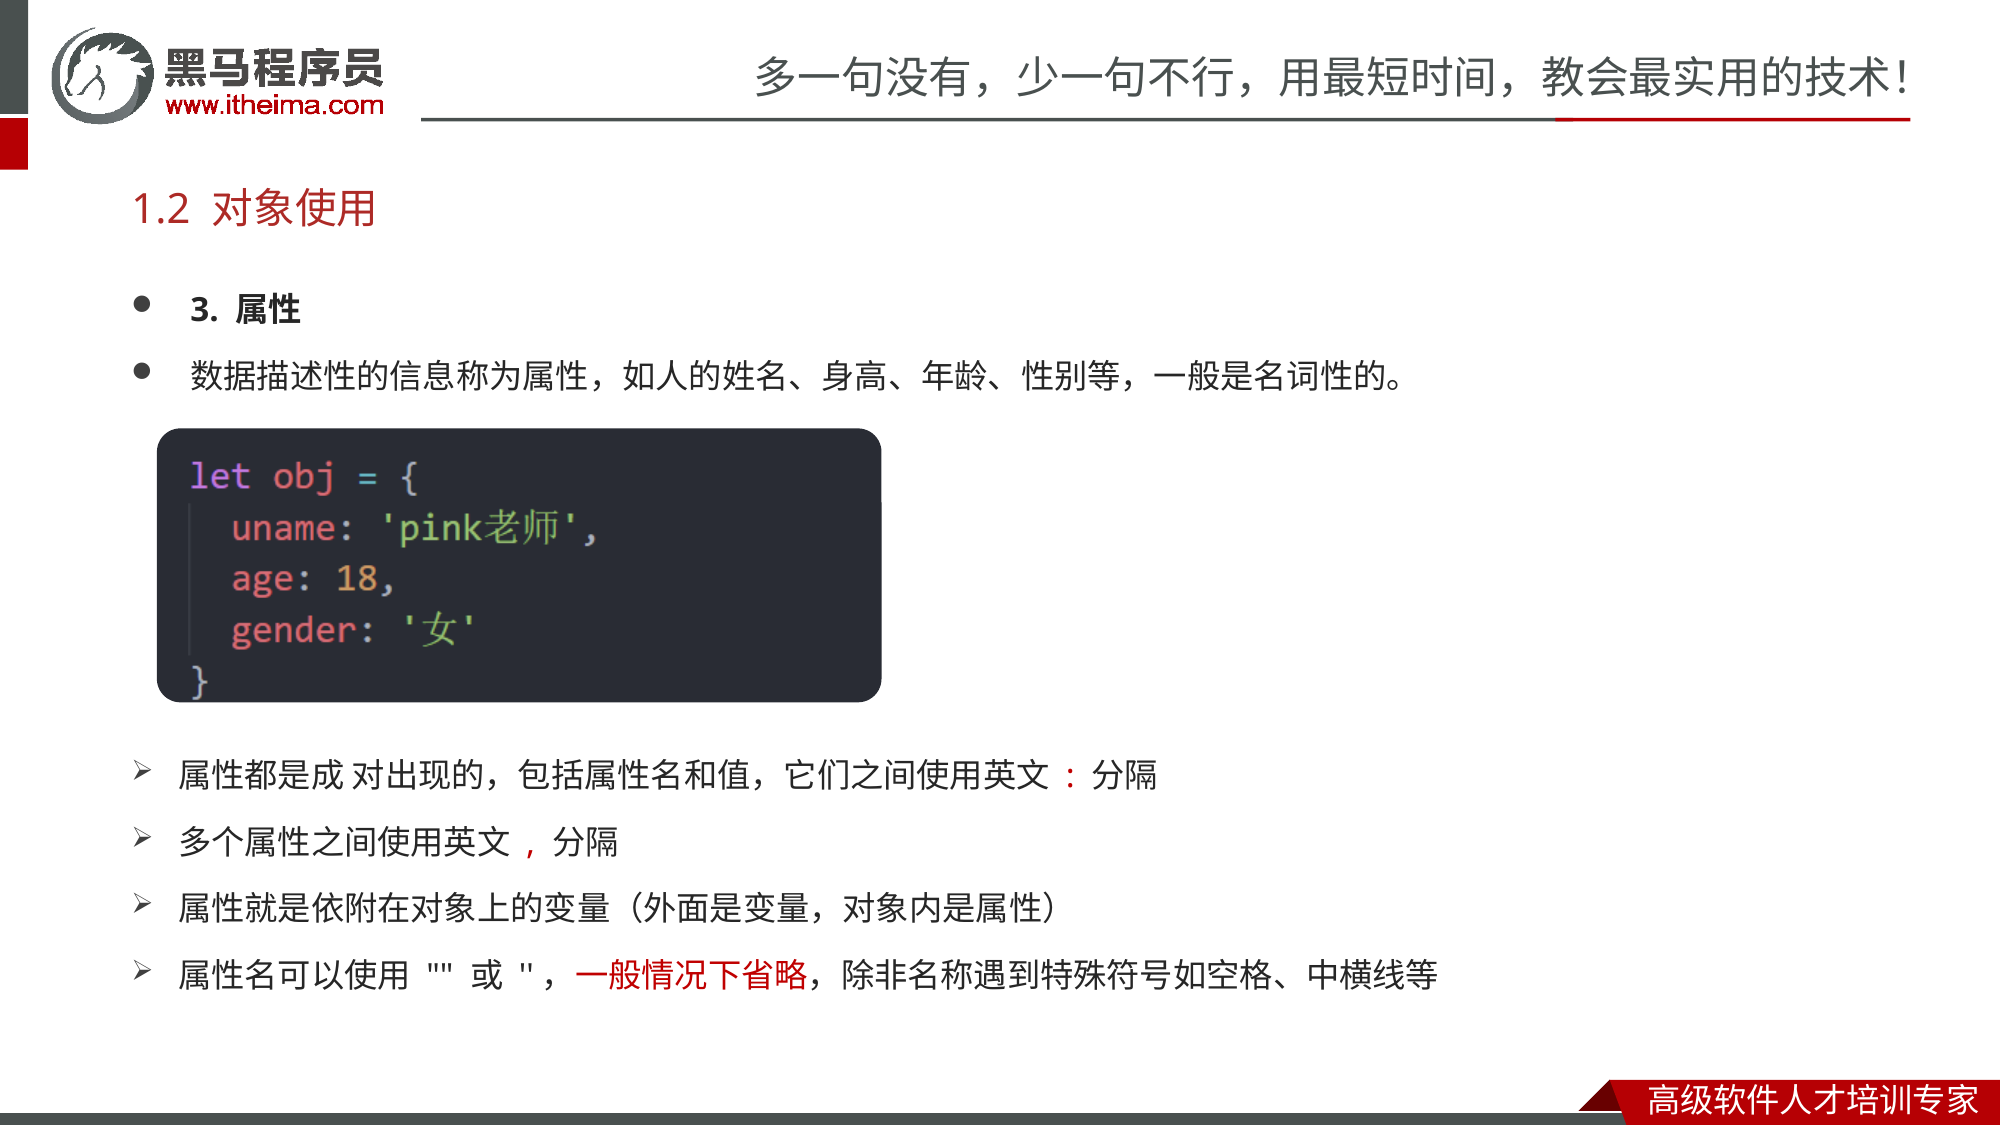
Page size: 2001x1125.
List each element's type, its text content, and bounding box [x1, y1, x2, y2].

picture [50, 26, 384, 125]
list 3. 属性 数据描述性的信息称为属性，如人的姓名、身高、年龄、性别等，一般是名词性的。 属性都是成 对出现的，包括属性名和值，它们之间使用英文 : 分隔 多个属性之间使用英文 , 分隔 属性就是依附在对象上的变量（外面是变量，对象内是属性） 属性名可以使用 "" 或 ''，一般情况下省略，除非名称遇到特殊符号如空格、中横线等 [116, 261, 1876, 1008]
picture [156, 428, 882, 703]
title 1.2 对象使用 [116, 164, 1880, 250]
